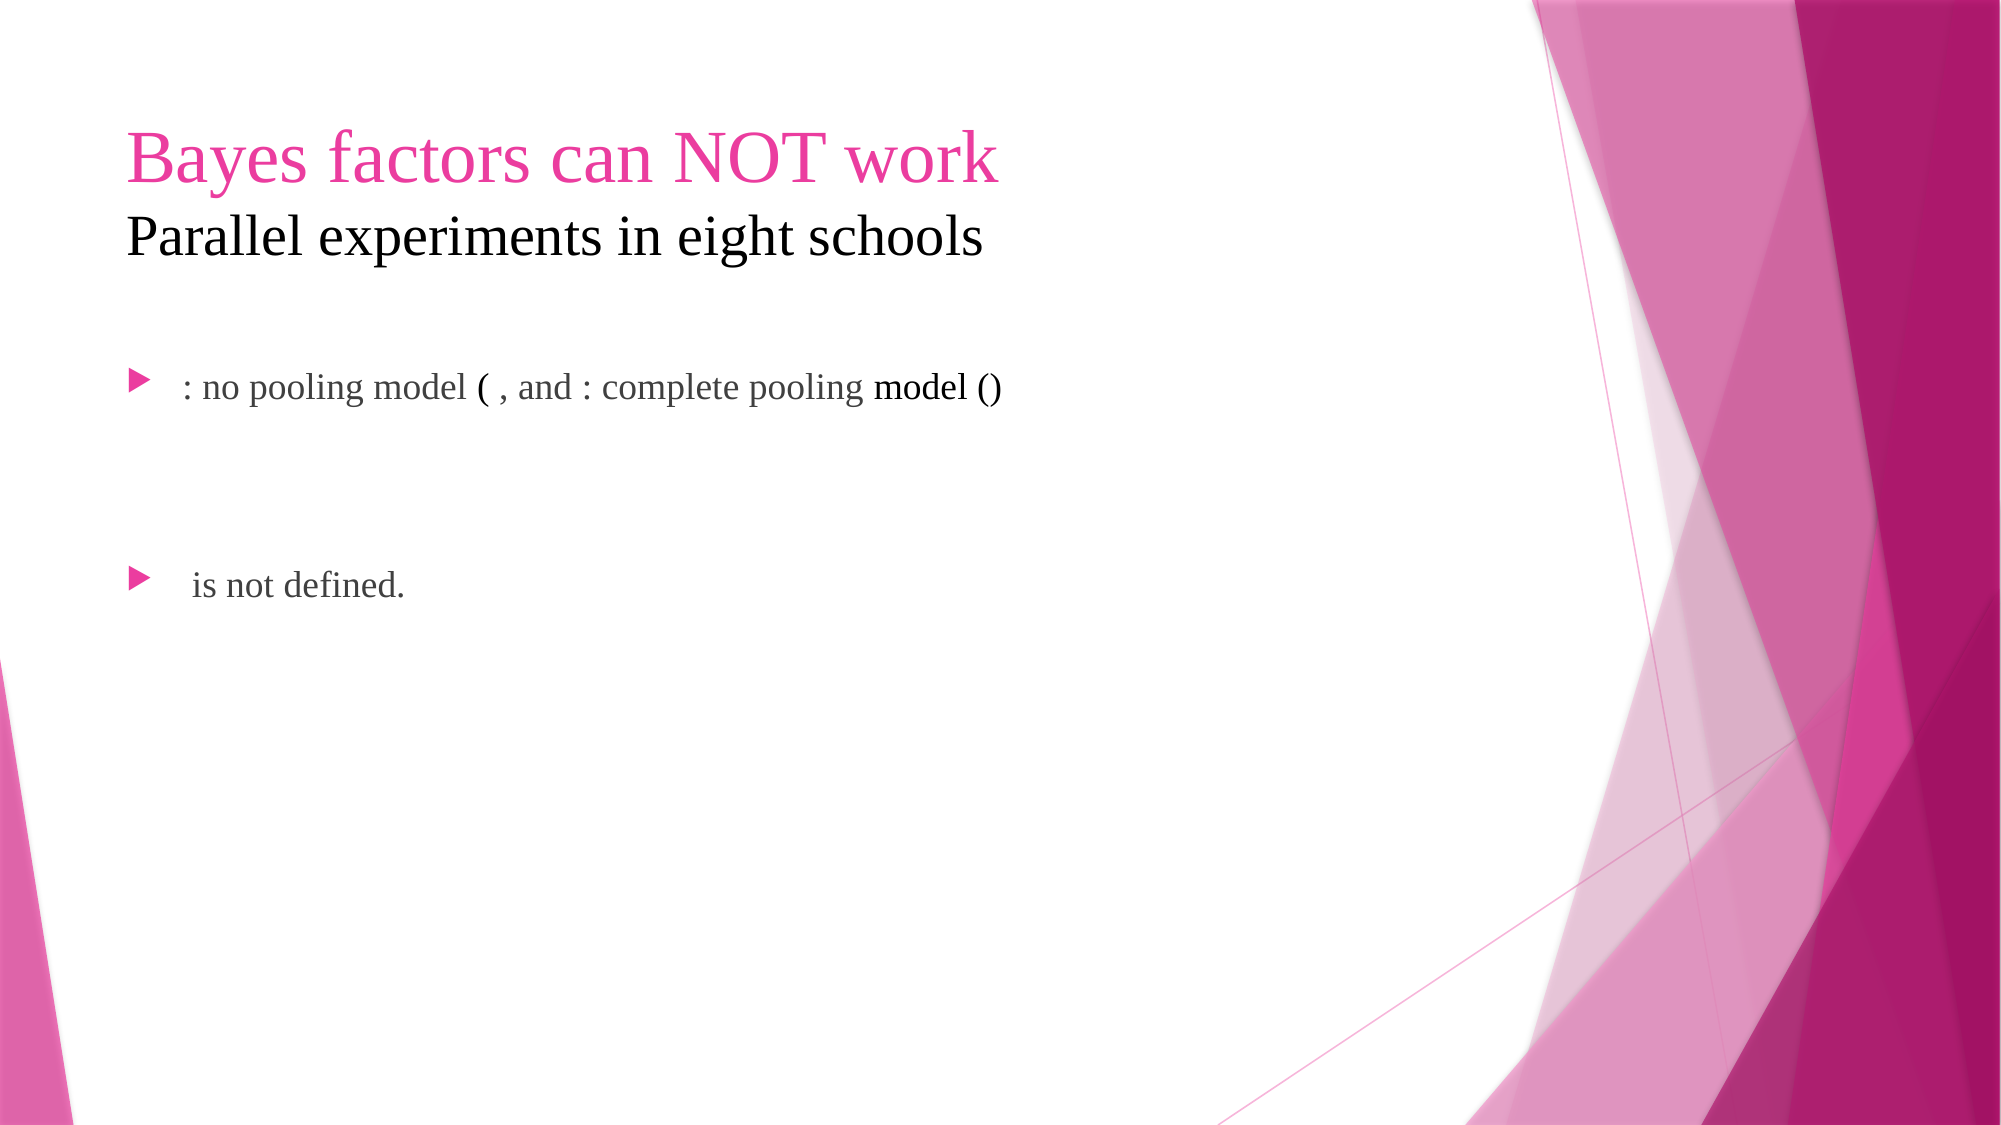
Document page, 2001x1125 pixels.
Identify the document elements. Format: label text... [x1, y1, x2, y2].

title Bayes factors can NOT work Parallel experiments in eight schools [111, 99, 1522, 317]
